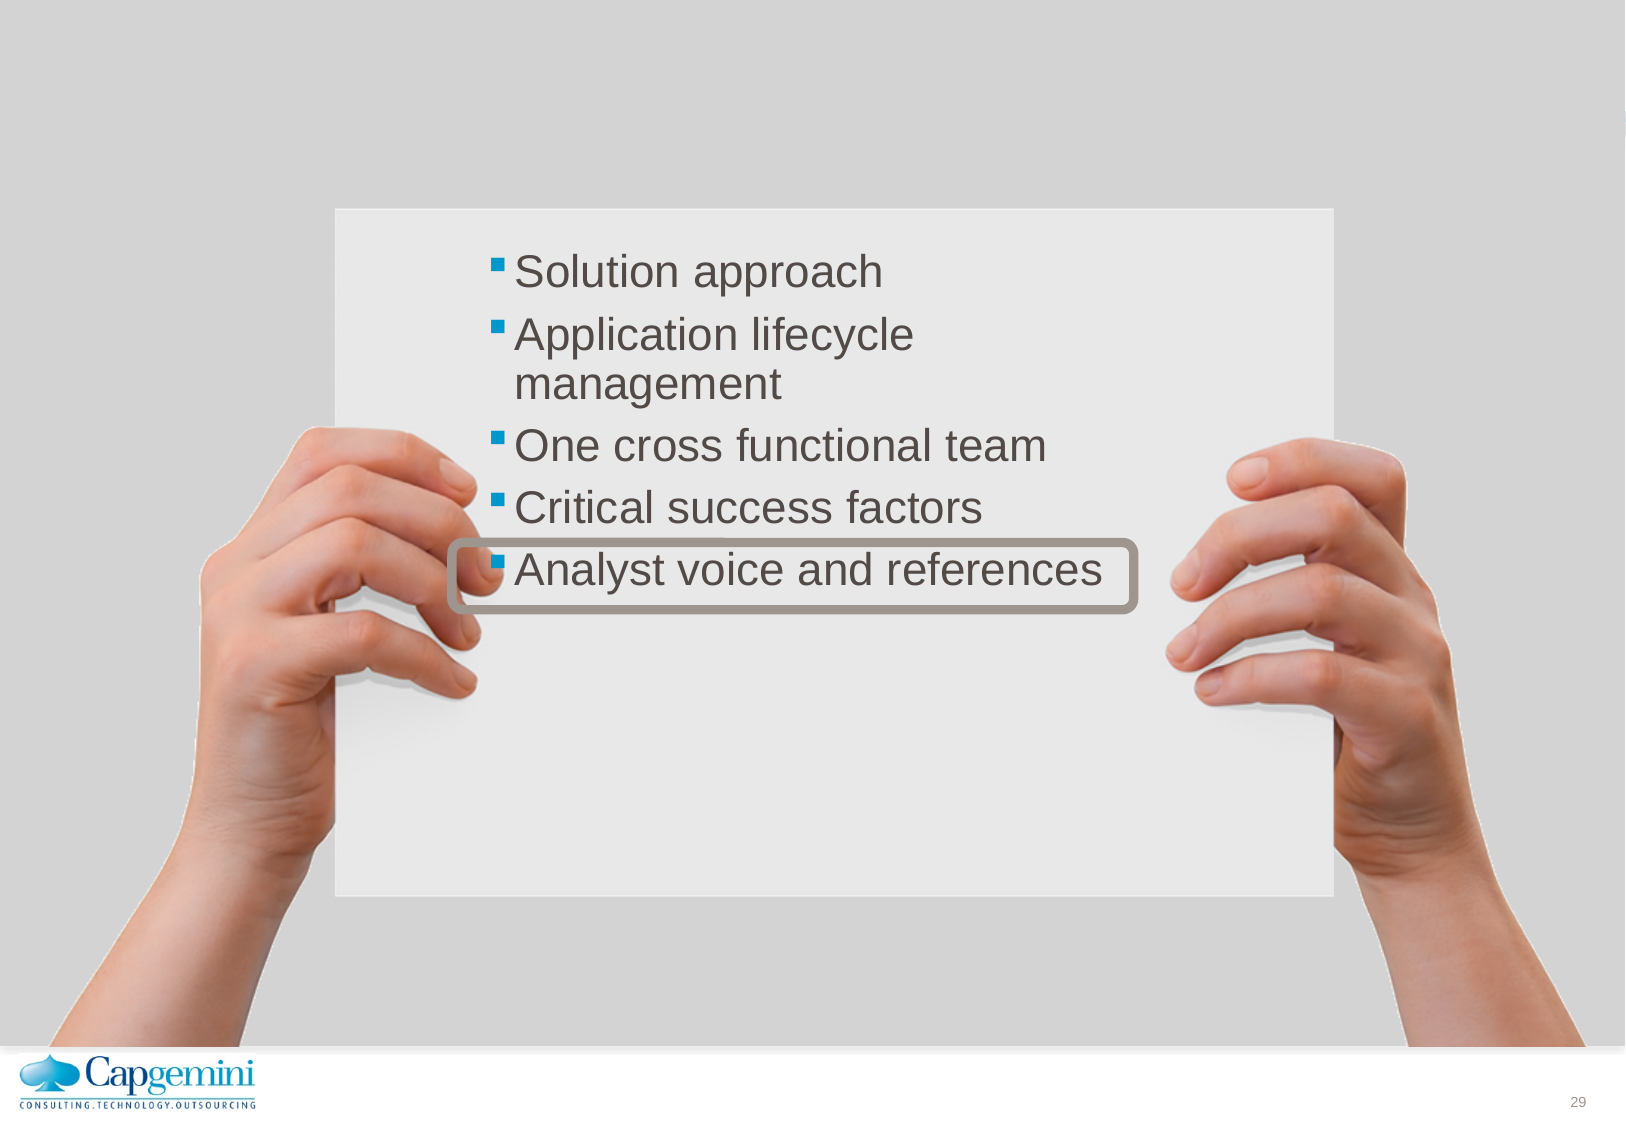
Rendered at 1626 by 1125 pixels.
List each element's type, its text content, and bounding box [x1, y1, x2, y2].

text_box [449, 540, 1136, 612]
picture [19, 1053, 256, 1110]
picture [0, 140, 1625, 1047]
list Solution approach Application lifecycle management One cross functional team Critical success factors Analyst voice and references [469, 236, 1198, 817]
